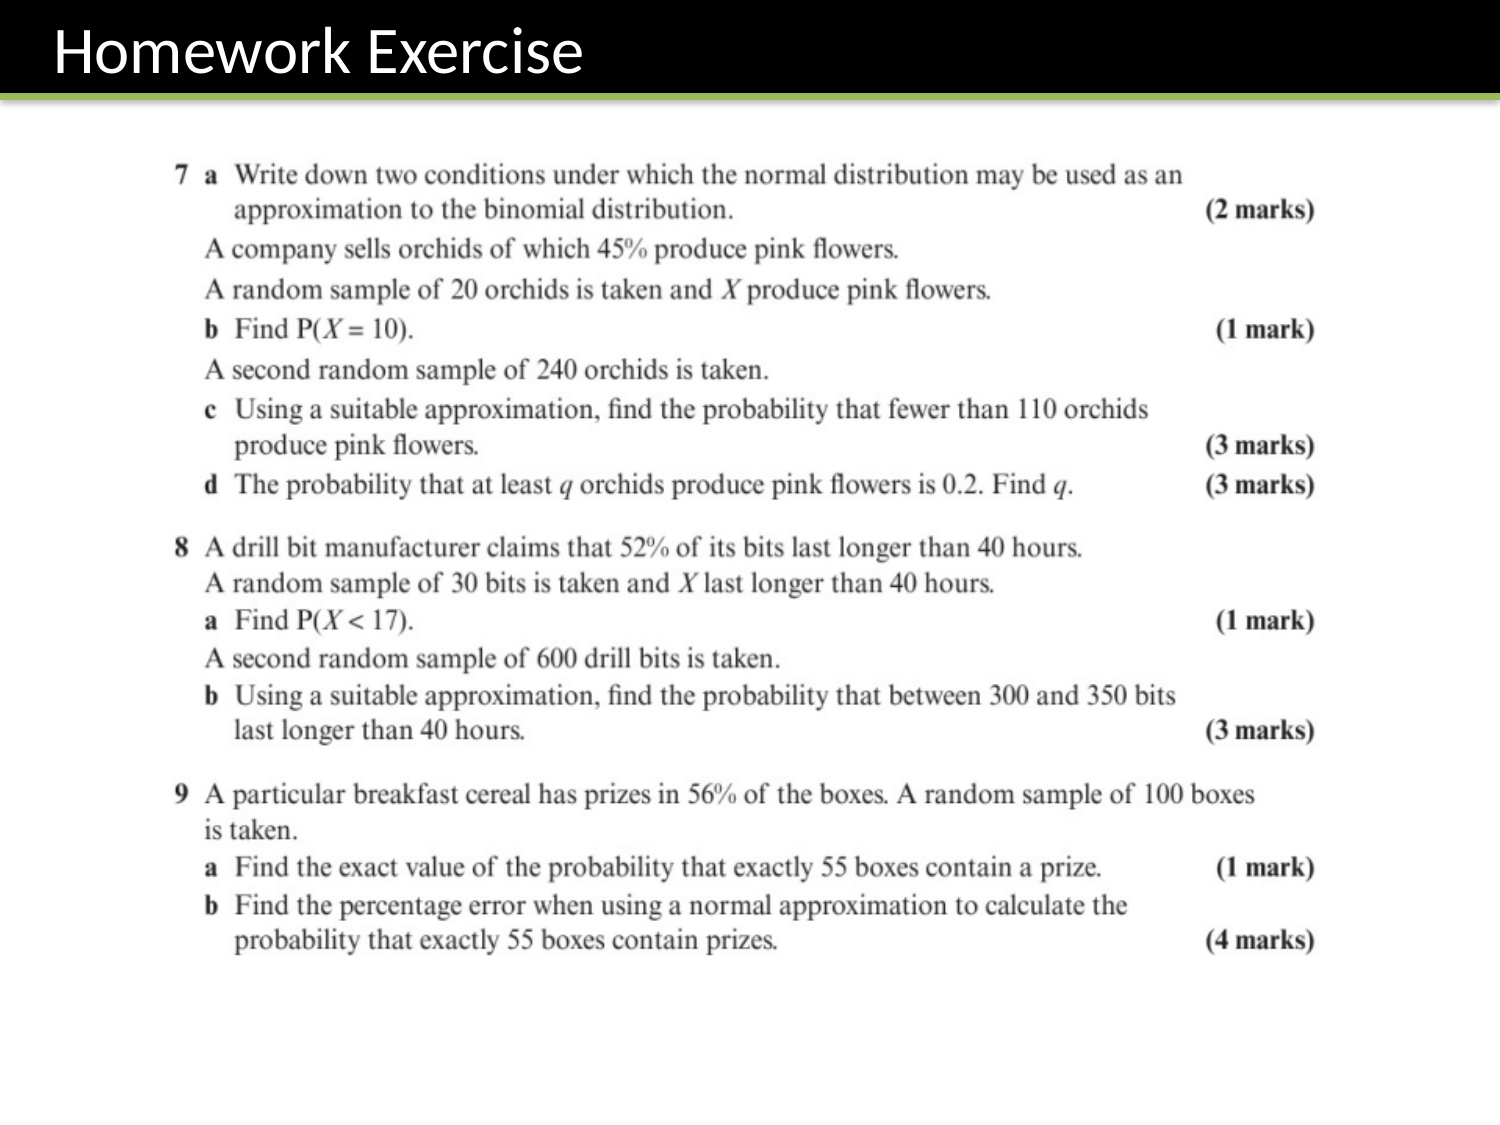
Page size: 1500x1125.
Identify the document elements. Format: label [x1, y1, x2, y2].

text_box [0, 0, 1500, 99]
picture [165, 154, 1335, 971]
